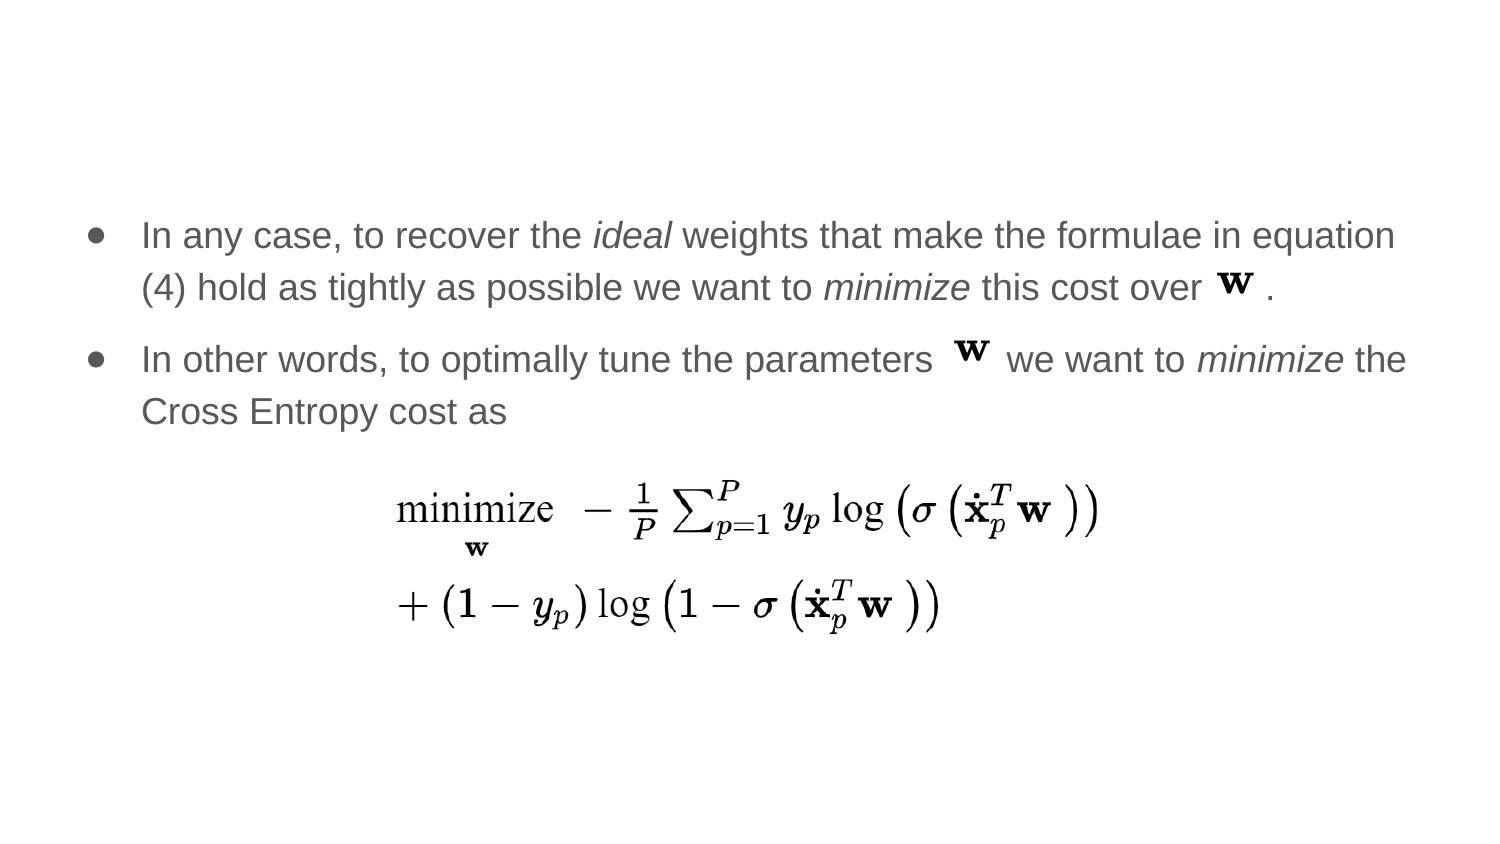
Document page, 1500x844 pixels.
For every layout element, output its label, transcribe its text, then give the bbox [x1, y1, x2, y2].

list In any case, to recover the ideal weights that make the formulae in equation (4) hold as tightly as possible we want to minimize this cost over . In other words, to optimally tune the parameters we want to minimize the Cross Entropy cost as [50, 188, 1450, 750]
picture [952, 335, 993, 368]
picture [1216, 268, 1256, 301]
picture [396, 474, 1104, 637]
